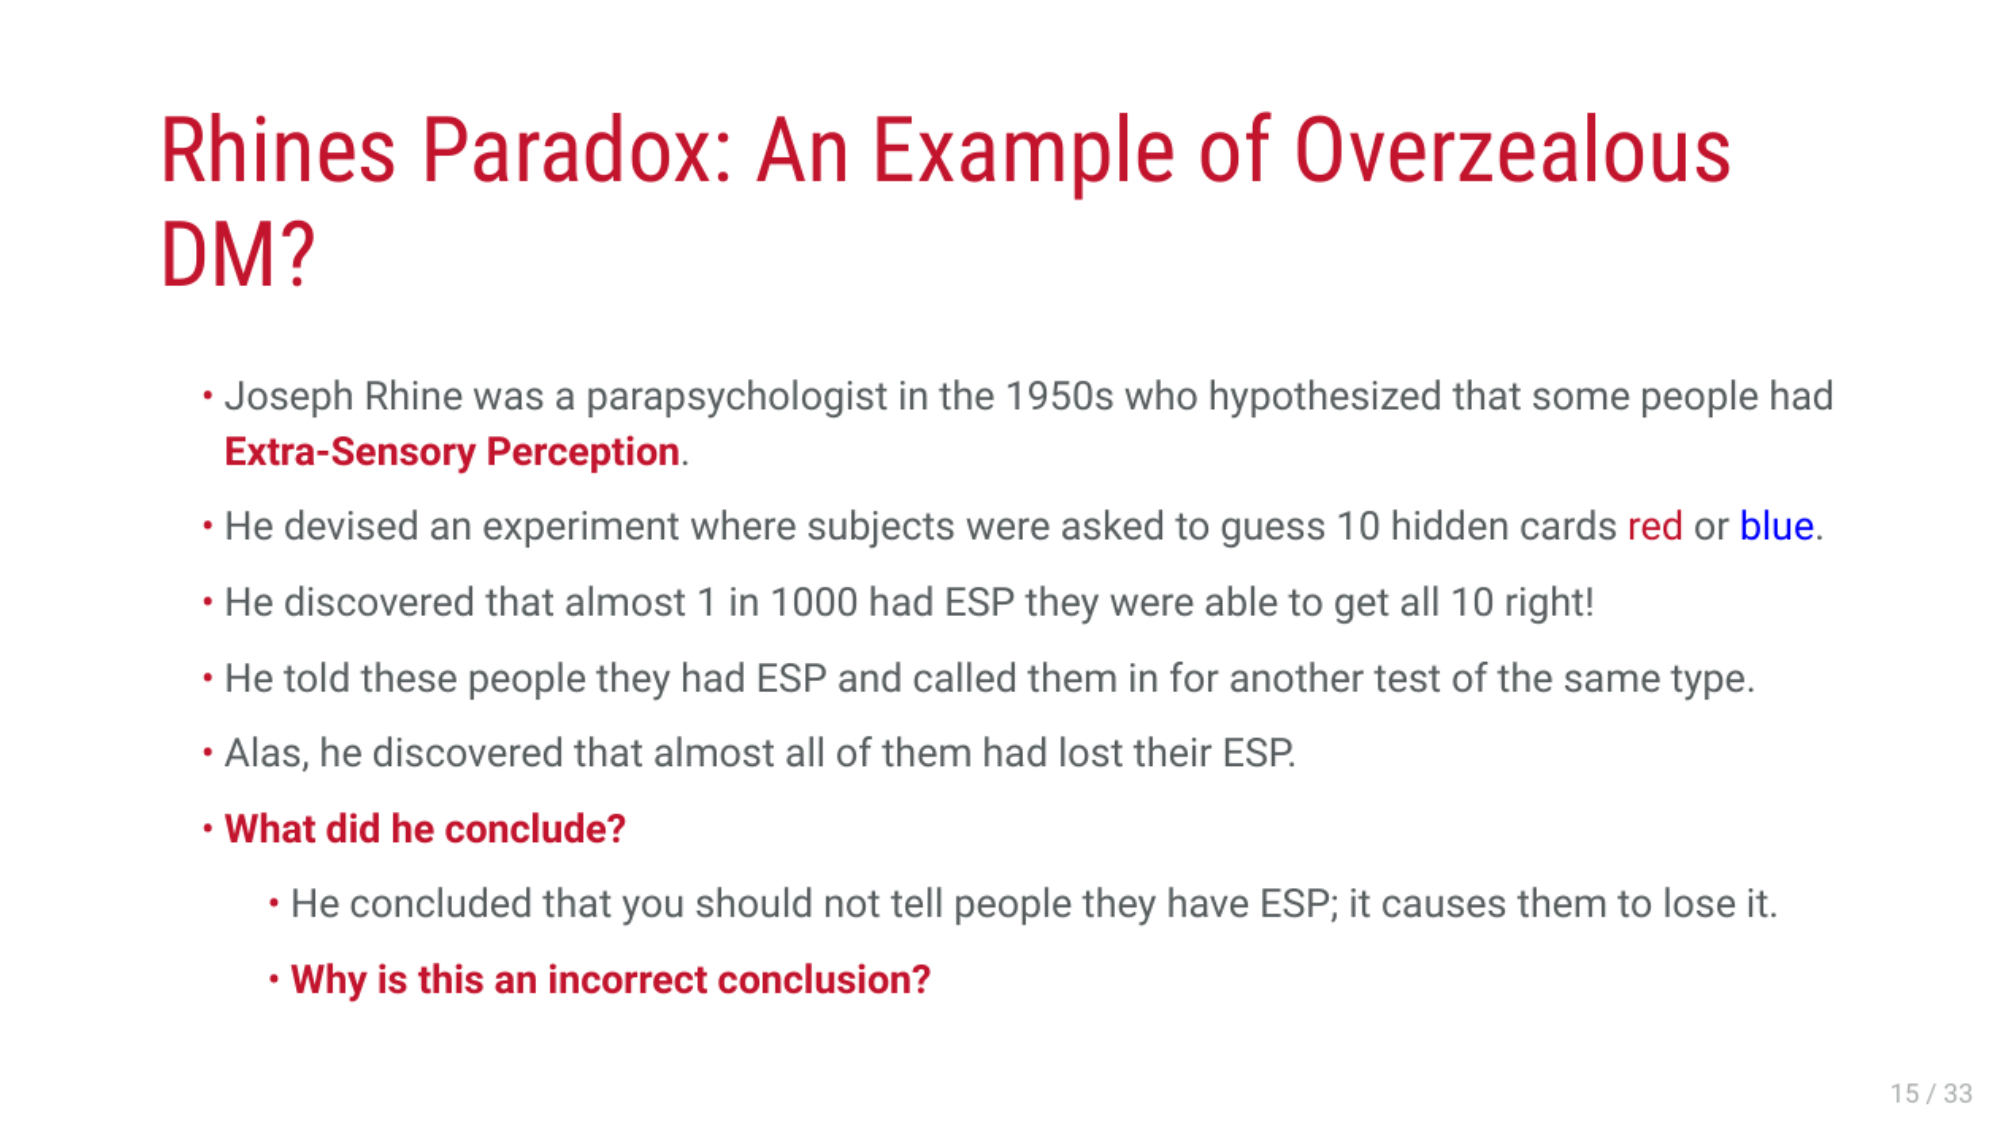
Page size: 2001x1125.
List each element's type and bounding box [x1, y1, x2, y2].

list [0, 0, 2000, 1125]
